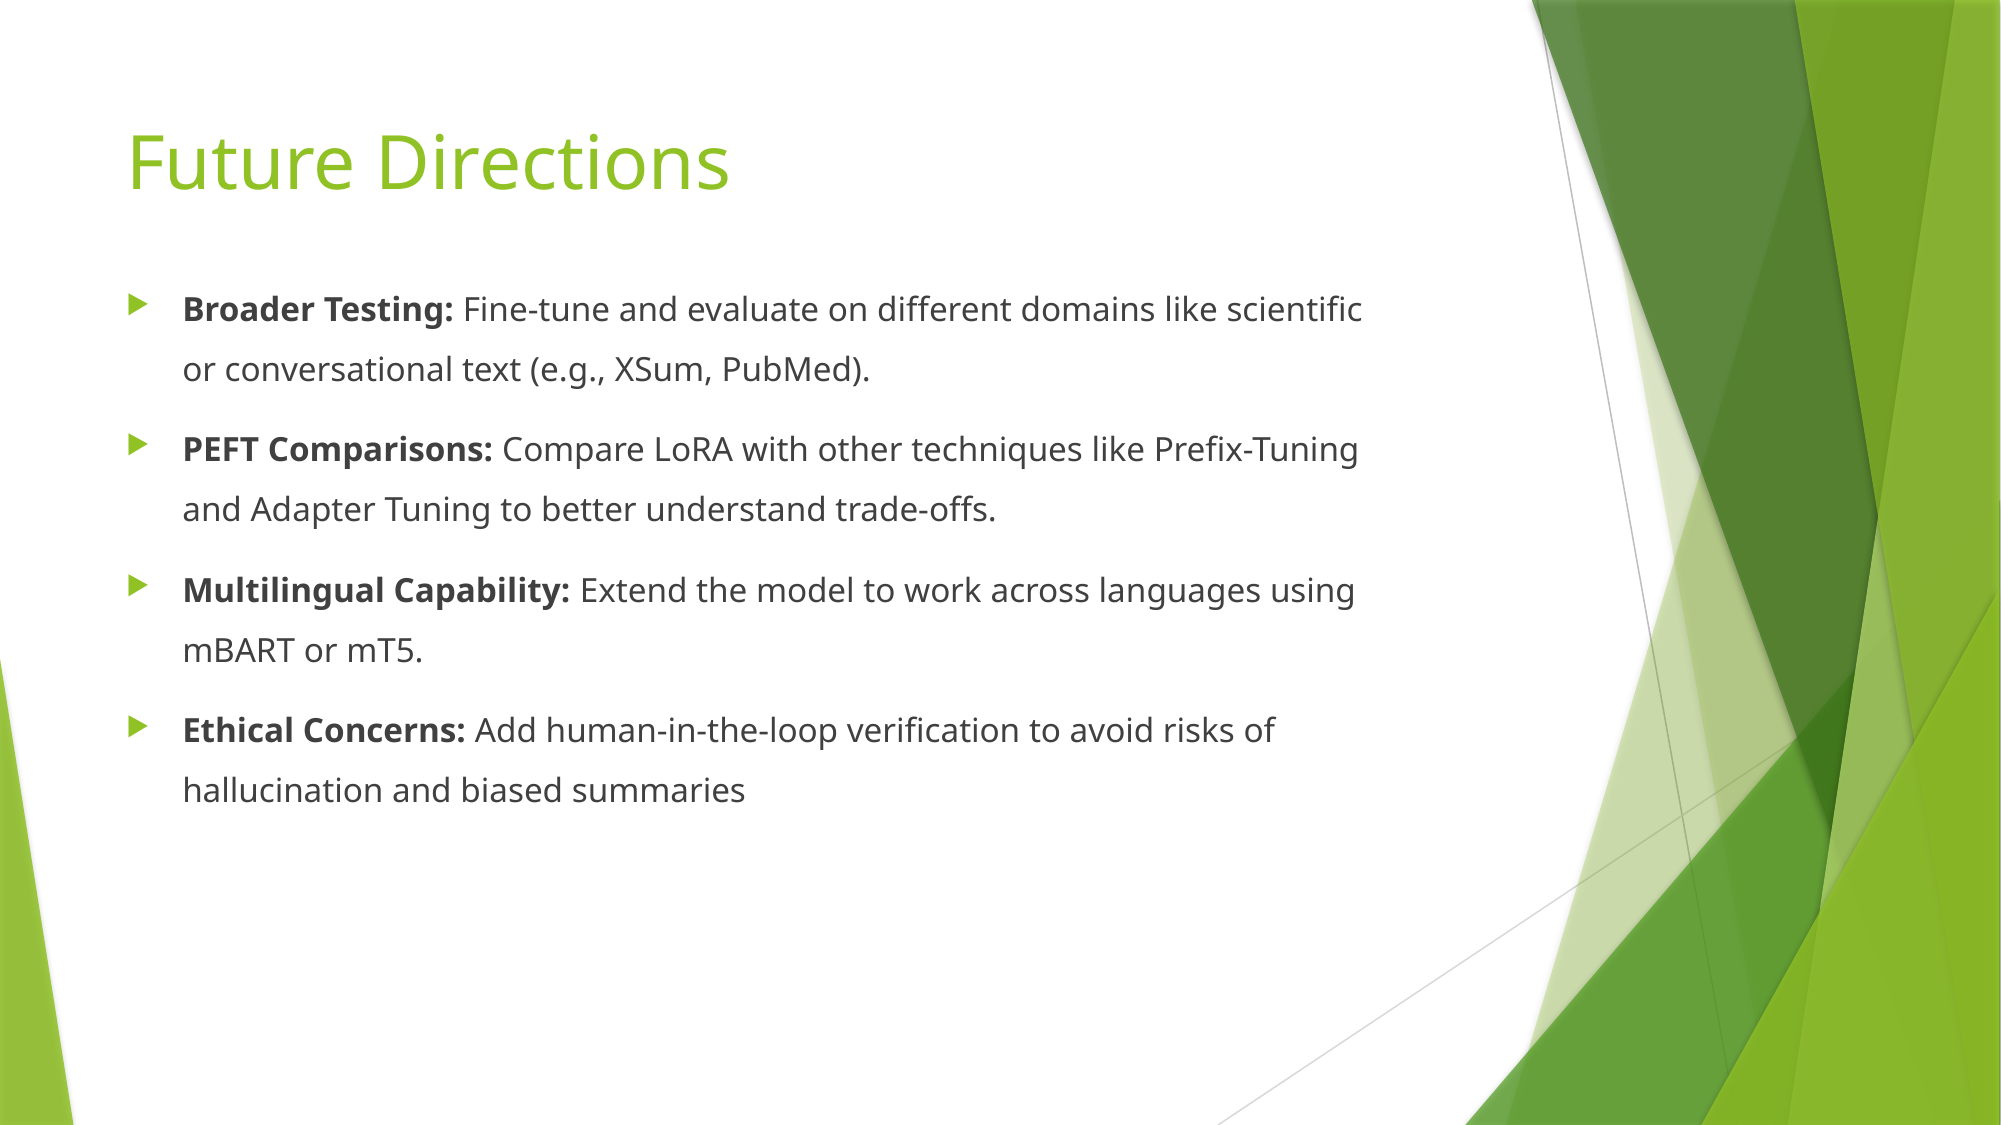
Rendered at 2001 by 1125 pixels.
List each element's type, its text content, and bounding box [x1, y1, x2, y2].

title Future Directions [110, 107, 1836, 250]
list Broader Testing: Fine-tune and evaluate on different domains like scientific or conversational text (e.g., XSum, PubMed). PEFT Comparisons: Compare LoRA with other techniques like Prefix-Tuning and Adapter Tuning to better understand trade-offs. Multilingual Capability: Extend the model to work across languages using mBART or mT5. Ethical Concerns: Add human-in-the-loop verification to avoid risks of hallucination and biased summaries [110, 212, 1385, 865]
